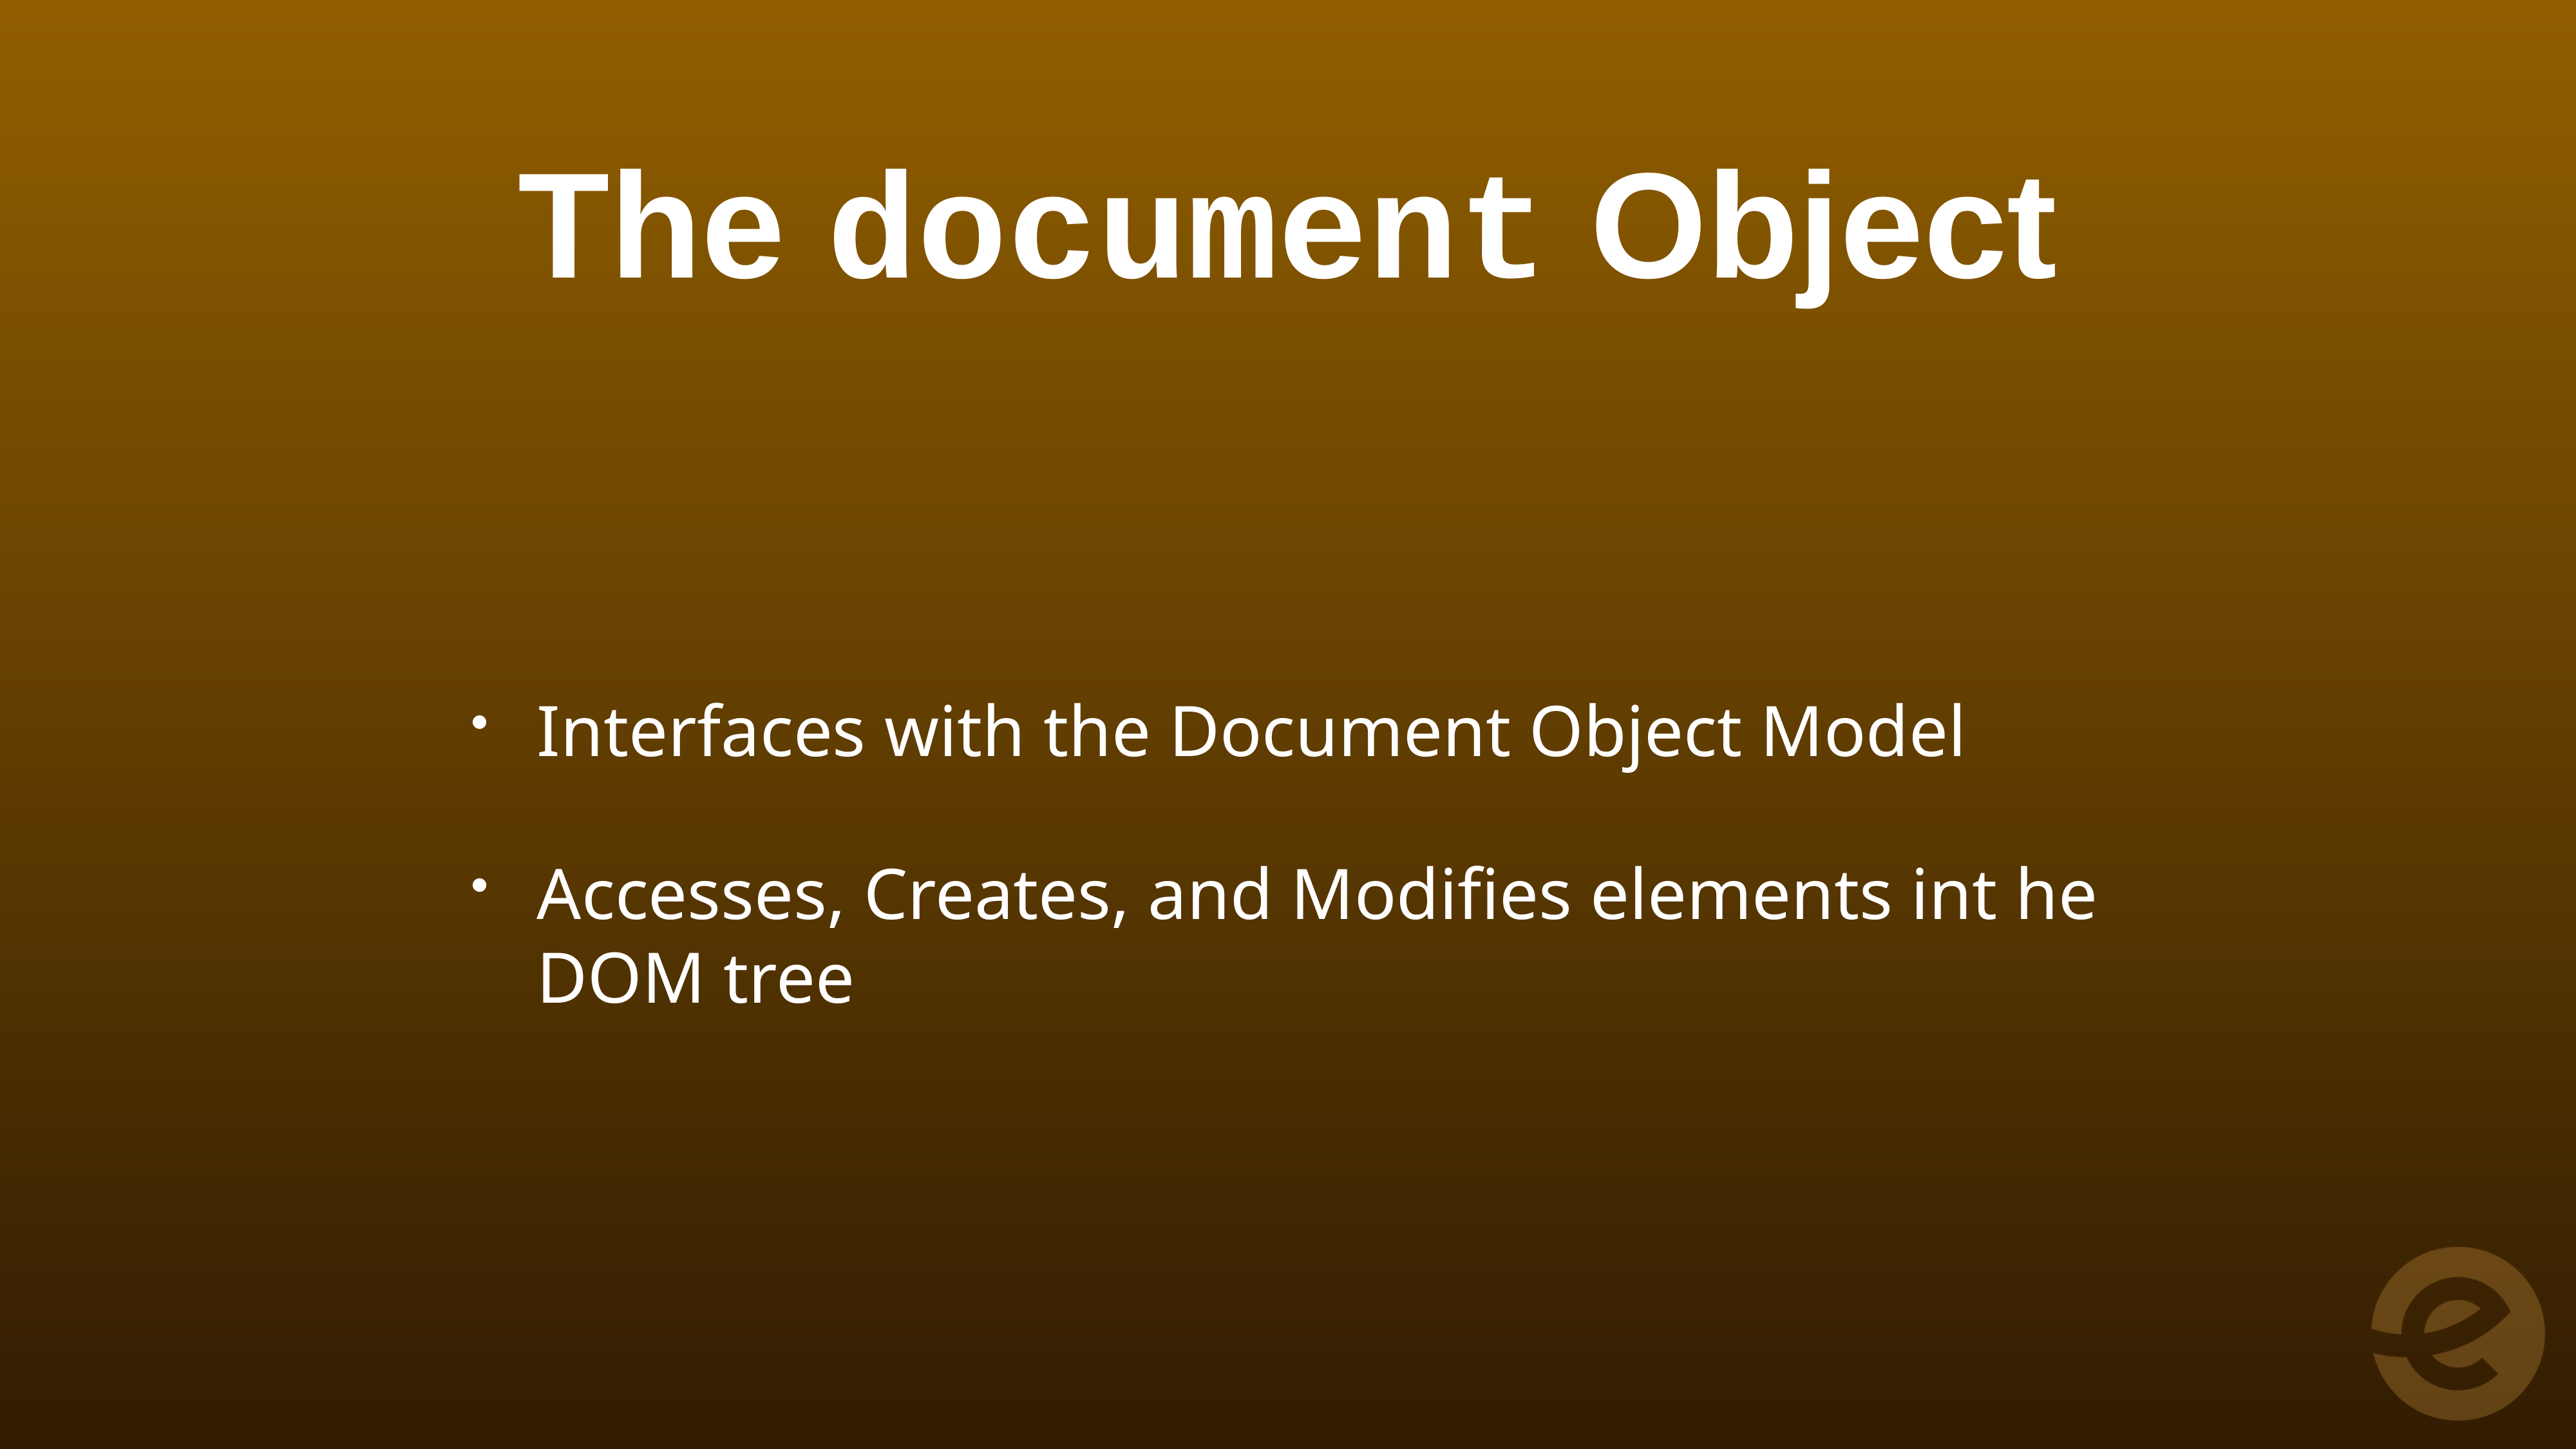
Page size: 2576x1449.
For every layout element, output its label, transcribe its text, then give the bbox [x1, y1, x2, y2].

list Interfaces with the Document Object Model Accesses, Creates, and Modifies elements int he DOM tree [463, 384, 2113, 1320]
picture [2371, 1247, 2546, 1421]
title The document Object [463, 60, 2113, 376]
